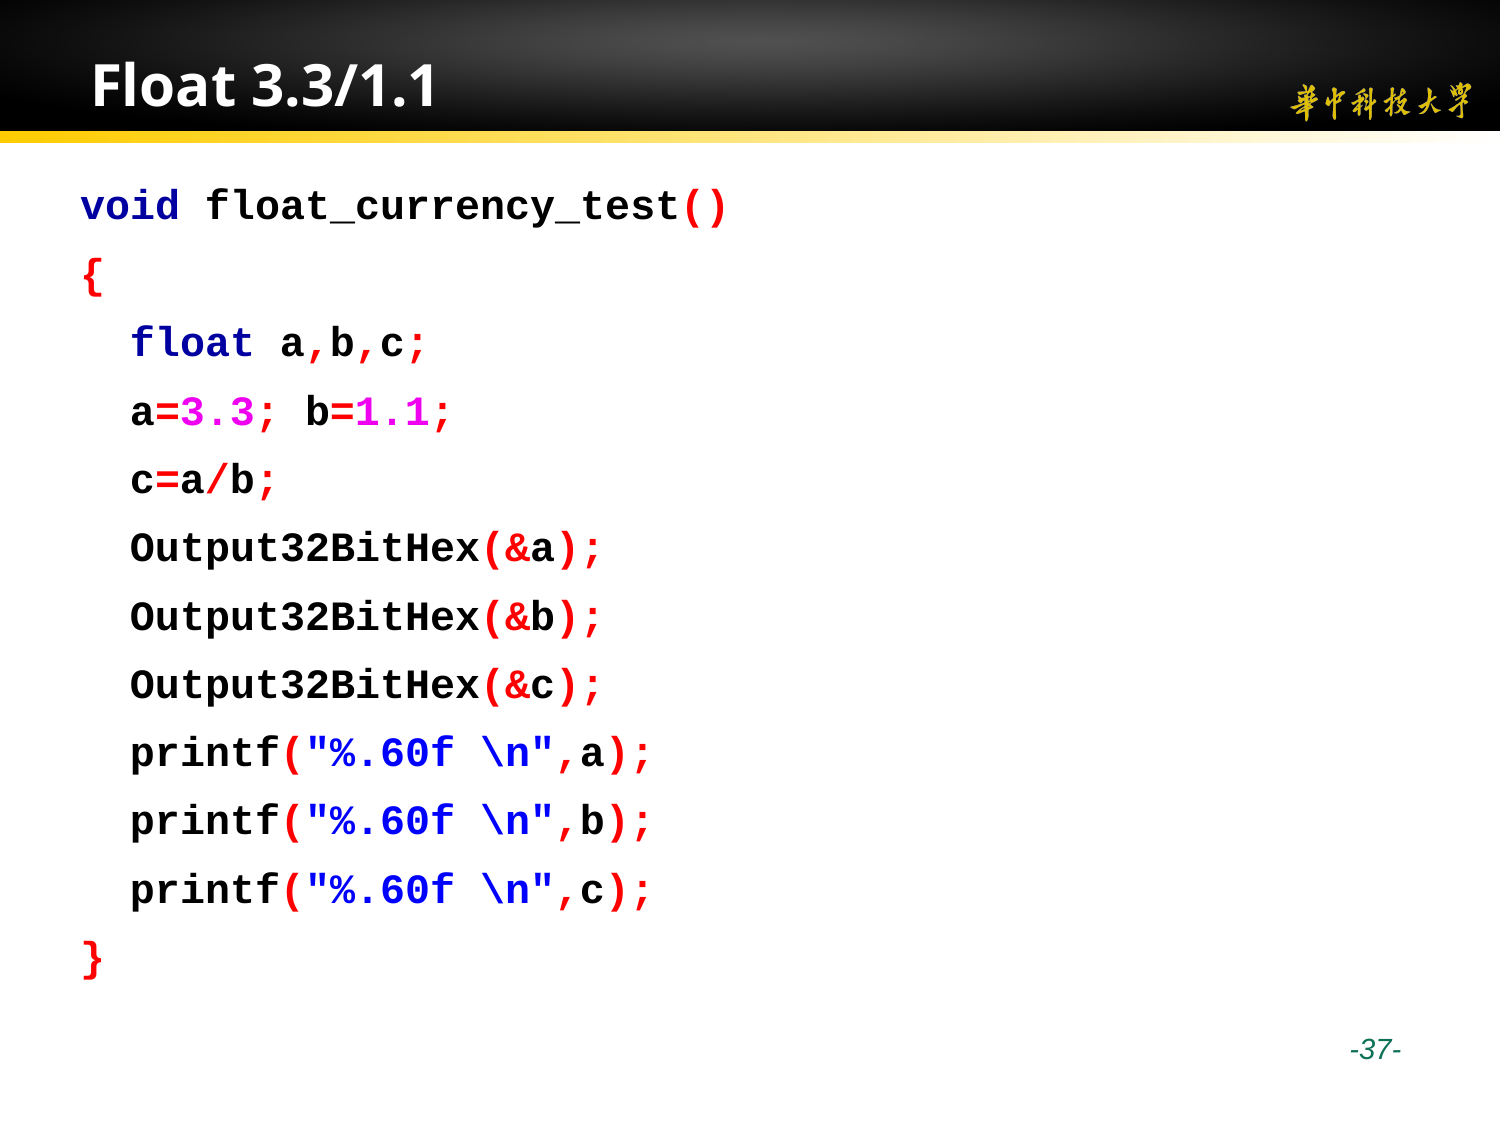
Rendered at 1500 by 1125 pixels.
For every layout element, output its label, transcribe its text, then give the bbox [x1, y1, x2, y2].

slide_number -37- [1257, 1023, 1425, 1102]
table_header 0 [562, 131, 567, 143]
title Float 3.3/1.1 [74, 34, 1426, 131]
table_header 0 [650, 131, 655, 143]
picture [0, 0, 1500, 131]
list void float_currency_test() { float a,b,c; a=3.3; b=1.1; c=a/b; Output32BitHex(&a); Output32BitHex(&b); Output32BitHex(&c); printf("%.60f \n",a); printf("%.60f \n",b); printf("%.60f \n",c); } [64, 160, 1414, 988]
table_header 0 [738, 131, 744, 143]
